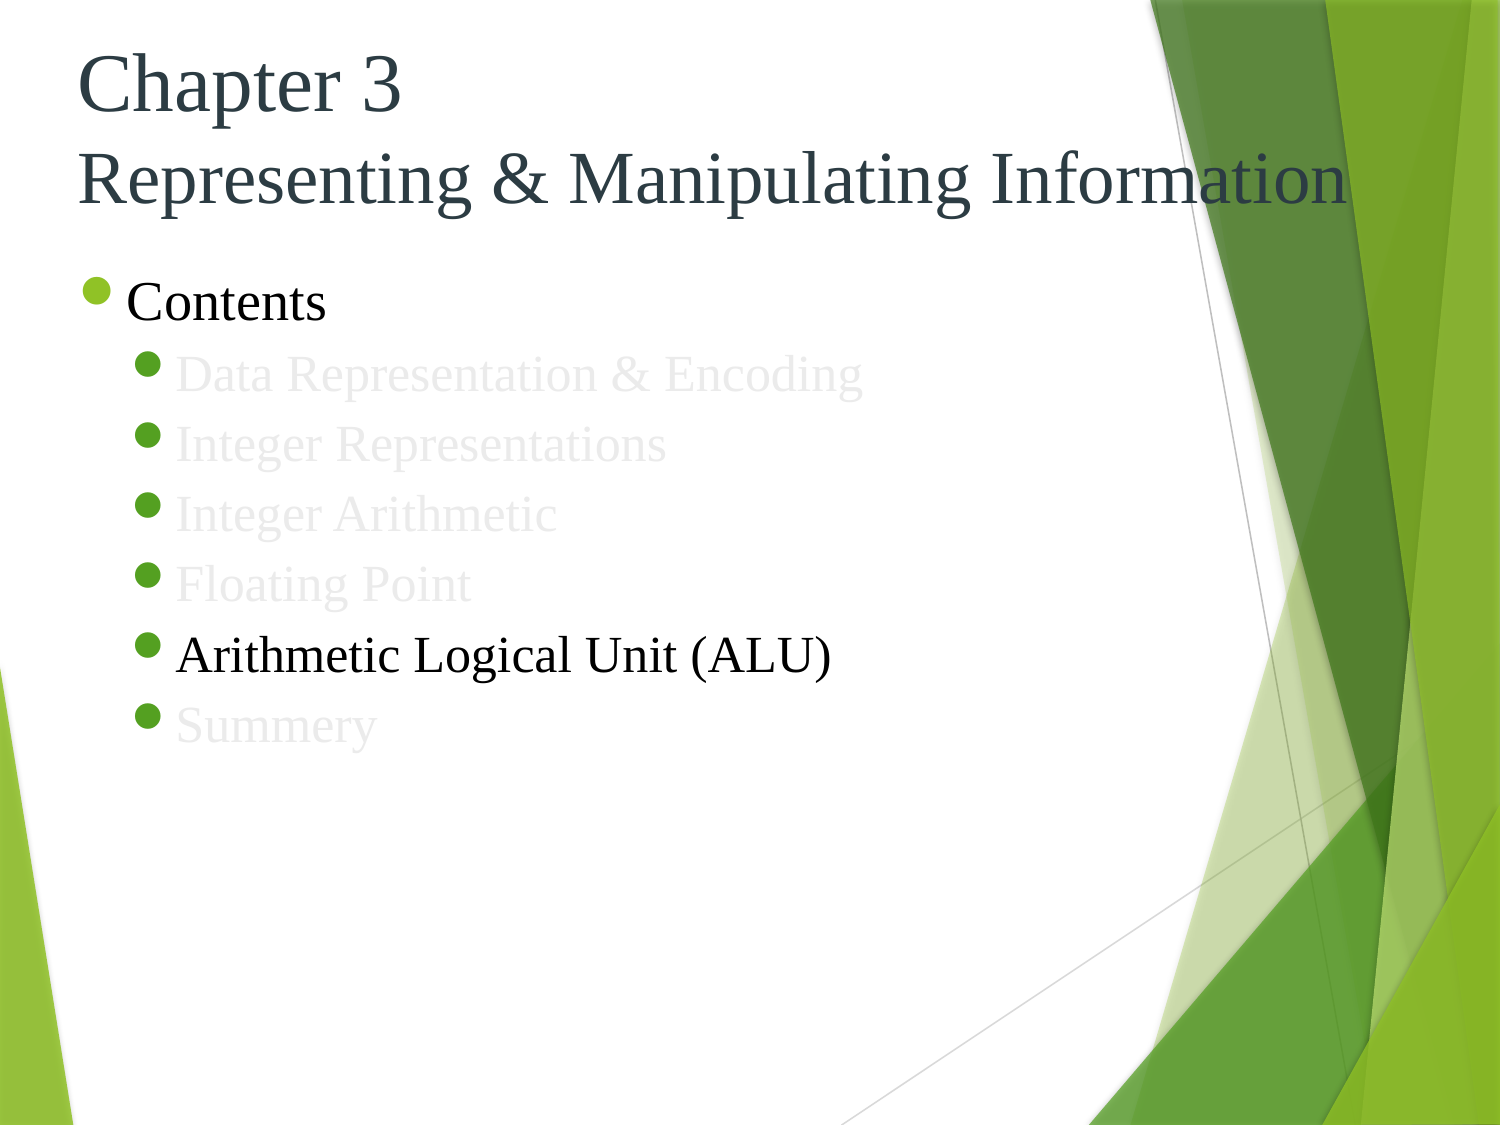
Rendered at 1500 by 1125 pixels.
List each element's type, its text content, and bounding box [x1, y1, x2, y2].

text_box Contents Data Representation & Encoding Integer Representations Integer Arithmetic Floating Point Arithmetic Logical Unit (ALU) Summery [64, 256, 1384, 978]
text_box Chapter 3 Representing & Manipulating Information [62, 74, 1500, 234]
